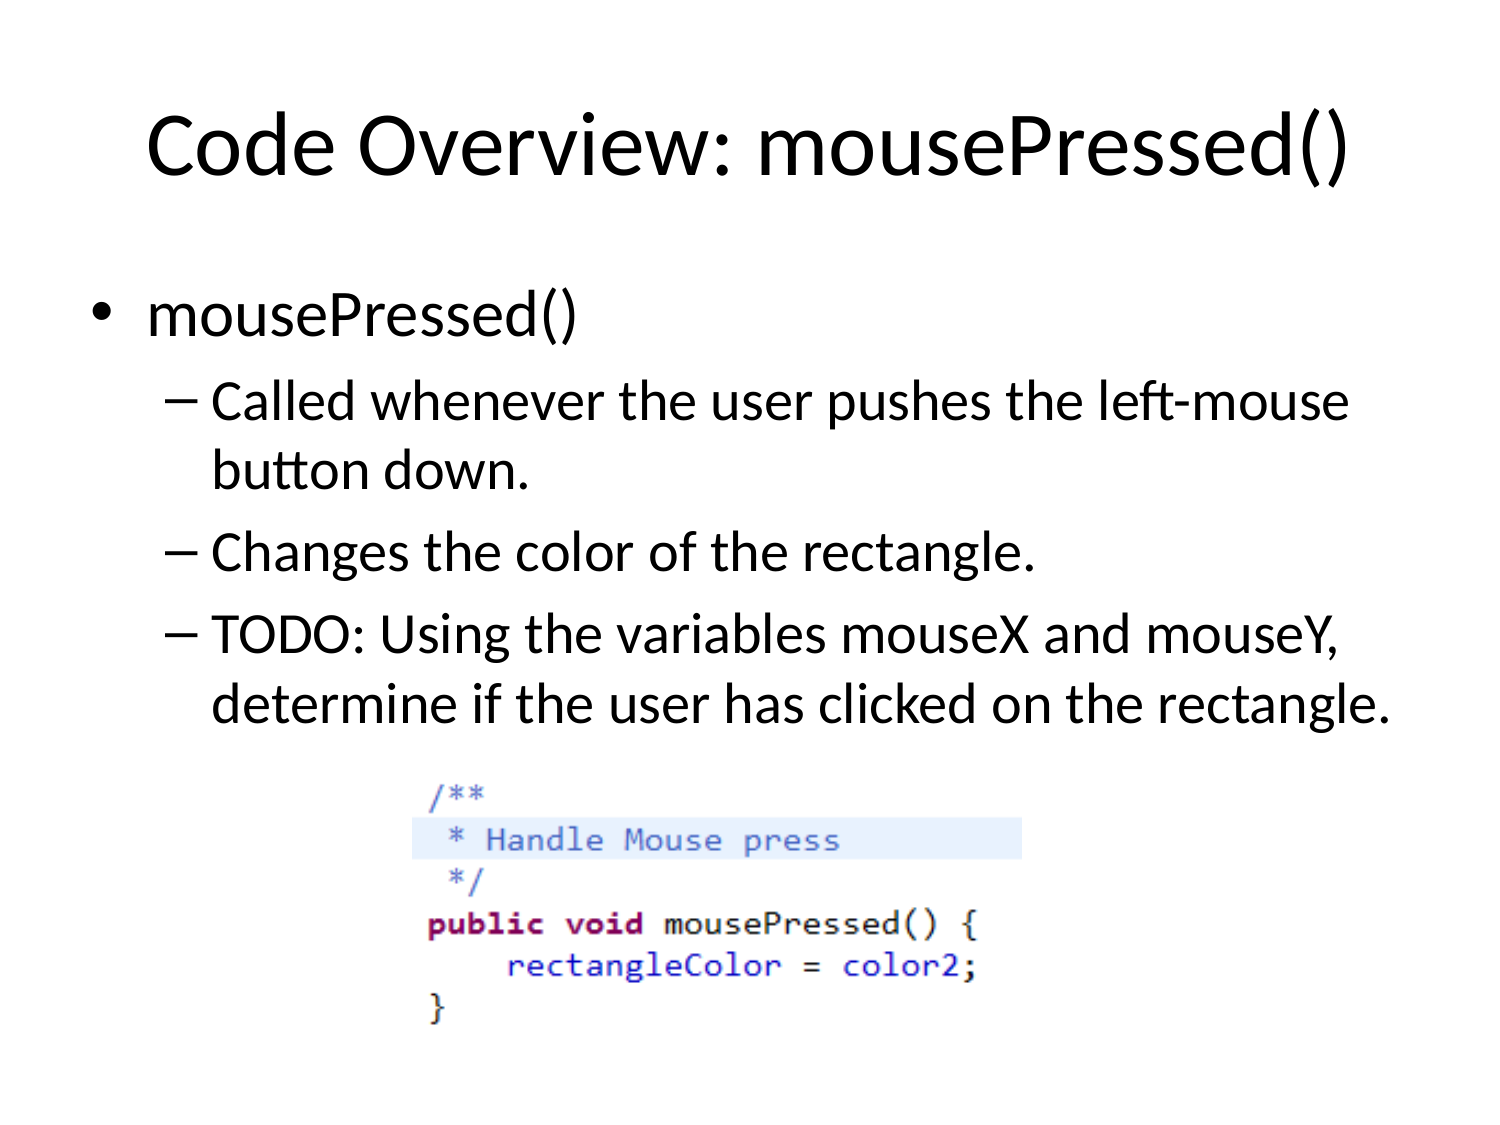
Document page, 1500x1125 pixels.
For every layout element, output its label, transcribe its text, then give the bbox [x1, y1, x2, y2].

title Code Overview: mousePressed() [75, 45, 1425, 233]
list mousePressed() Called whenever the user pushes the left-mouse button down. Changes the color of the rectangle. TODO: Using the variables mouseX and mouseY, determine if the user has clicked on the rectangle. [75, 262, 1425, 1005]
picture [412, 774, 1023, 1050]
